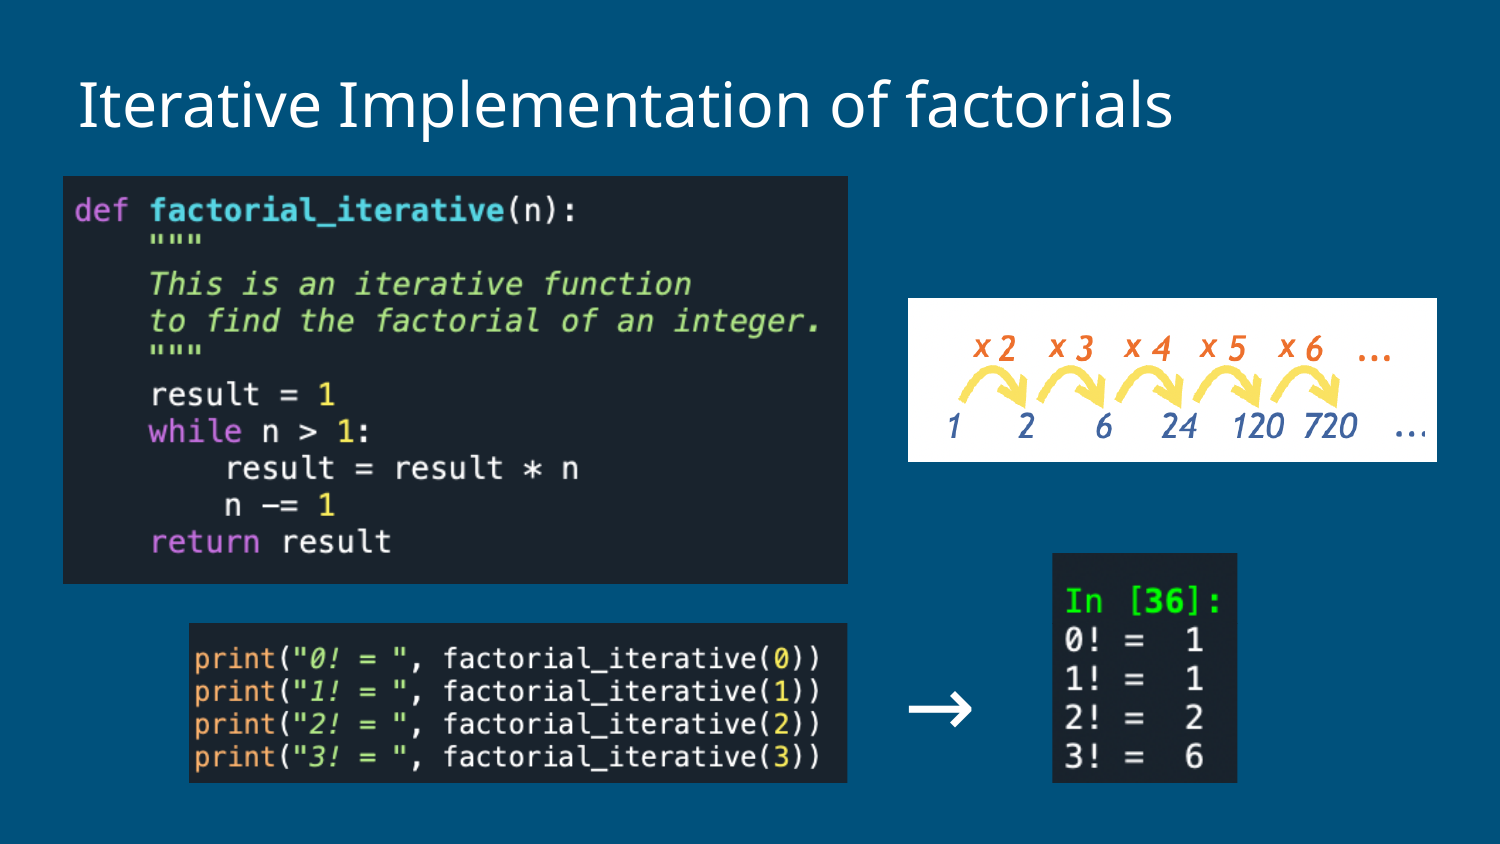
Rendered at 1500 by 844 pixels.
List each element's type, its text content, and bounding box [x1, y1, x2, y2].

picture [190, 624, 847, 782]
text_box → [889, 636, 1011, 769]
title Iterative Implementation of factorials [63, 42, 1437, 155]
picture [909, 299, 1436, 461]
picture [64, 177, 847, 583]
picture [1053, 554, 1237, 782]
